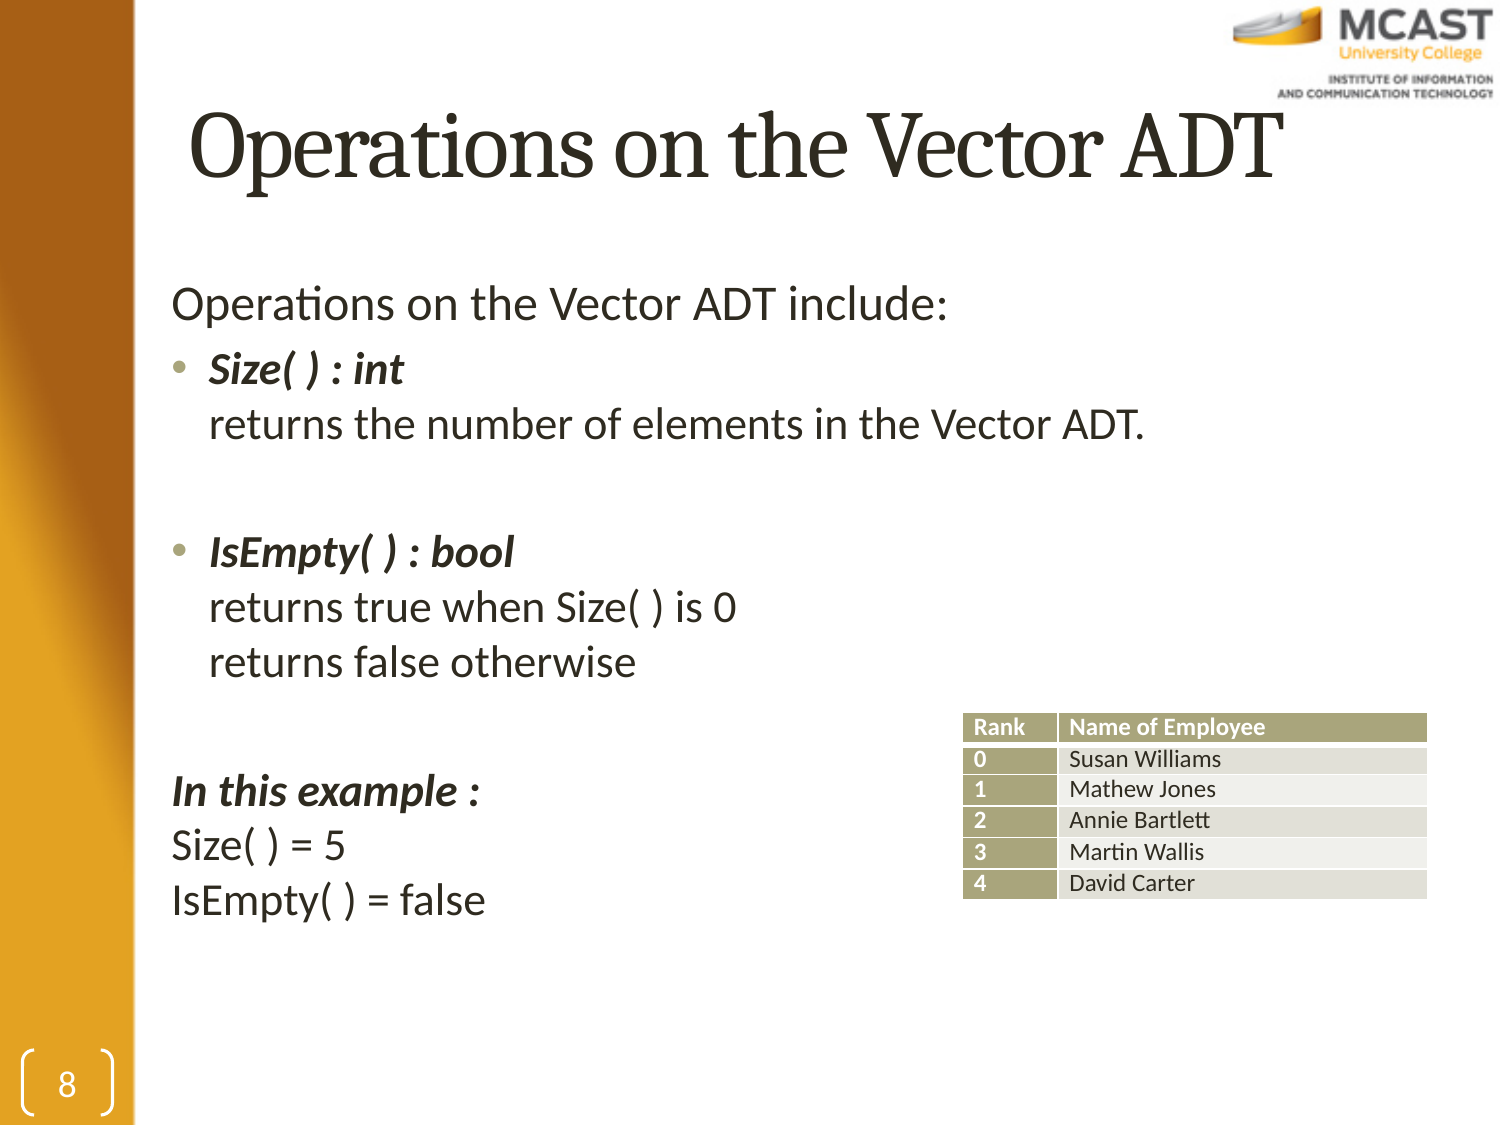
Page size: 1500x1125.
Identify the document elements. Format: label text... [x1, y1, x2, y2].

table_cell Mathew Jones [1059, 775, 1427, 805]
title Operations on the Vector ADT [174, 45, 1475, 233]
table_cell David Carter [1059, 870, 1427, 899]
table_cell Susan Williams [1059, 748, 1427, 774]
table_cell Martin Wallis [1059, 838, 1427, 868]
table_cell 0 [963, 748, 1057, 774]
table_cell 4 [963, 870, 1057, 899]
table_cell 3 [963, 838, 1057, 868]
list Operations on the Vector ADT include: Size( ) : int returns the number of elements in the Vector ADT. IsEmpty( ) : bool returns true when Size( ) is 0 returns false otherwise In this example : Size( ) = 5 IsEmpty( ) = false [137, 262, 1238, 1050]
table_cell 2 [963, 807, 1057, 837]
picture [0, 0, 1500, 1125]
table_header Rank [963, 713, 1057, 742]
table_cell Annie Bartlett [1059, 807, 1427, 837]
slide_number 8 [20, 1048, 115, 1117]
table_header Name of Employee [1059, 713, 1427, 742]
table_cell 1 [963, 775, 1057, 805]
